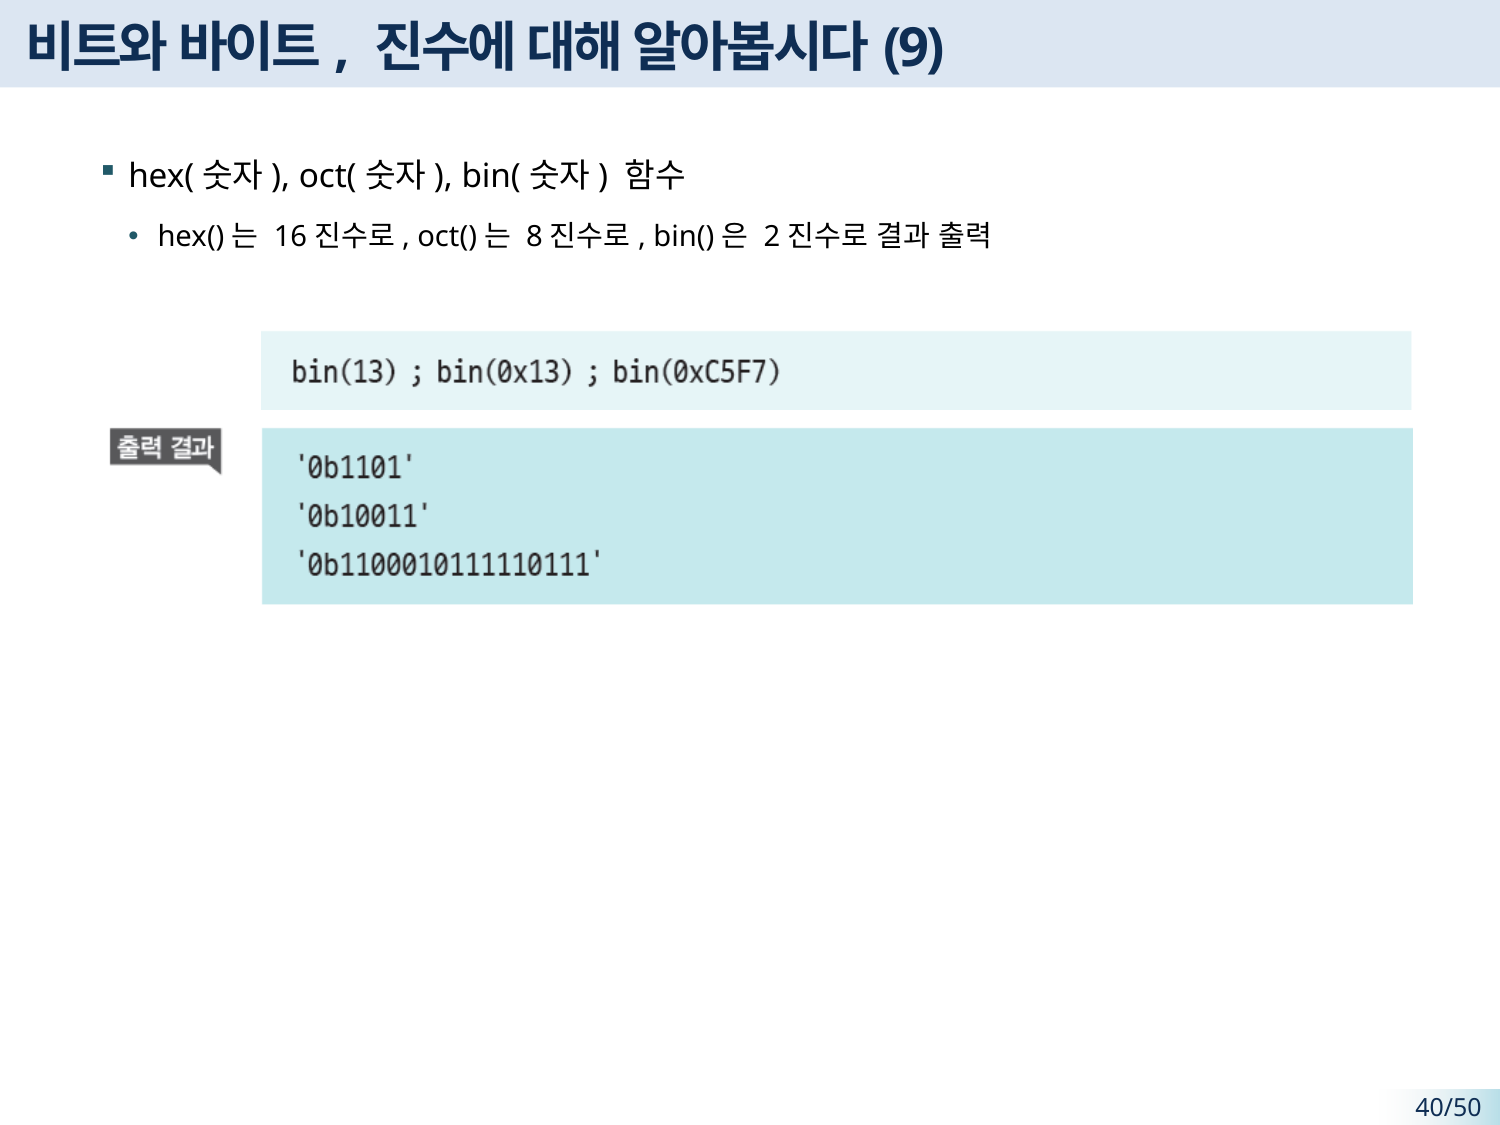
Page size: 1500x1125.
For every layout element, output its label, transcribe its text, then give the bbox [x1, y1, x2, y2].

list hex(숫자), oct(숫자), bin(숫자) 함수 hex()는 16진수로, oct()는 8진수로, bin()은 2진수로 결과 출력 [10, 126, 1481, 1057]
title 비트와 바이트, 진수에 대해 알아봅시다(9) [10, 5, 1288, 84]
picture [261, 326, 1413, 410]
picture [106, 424, 1414, 606]
